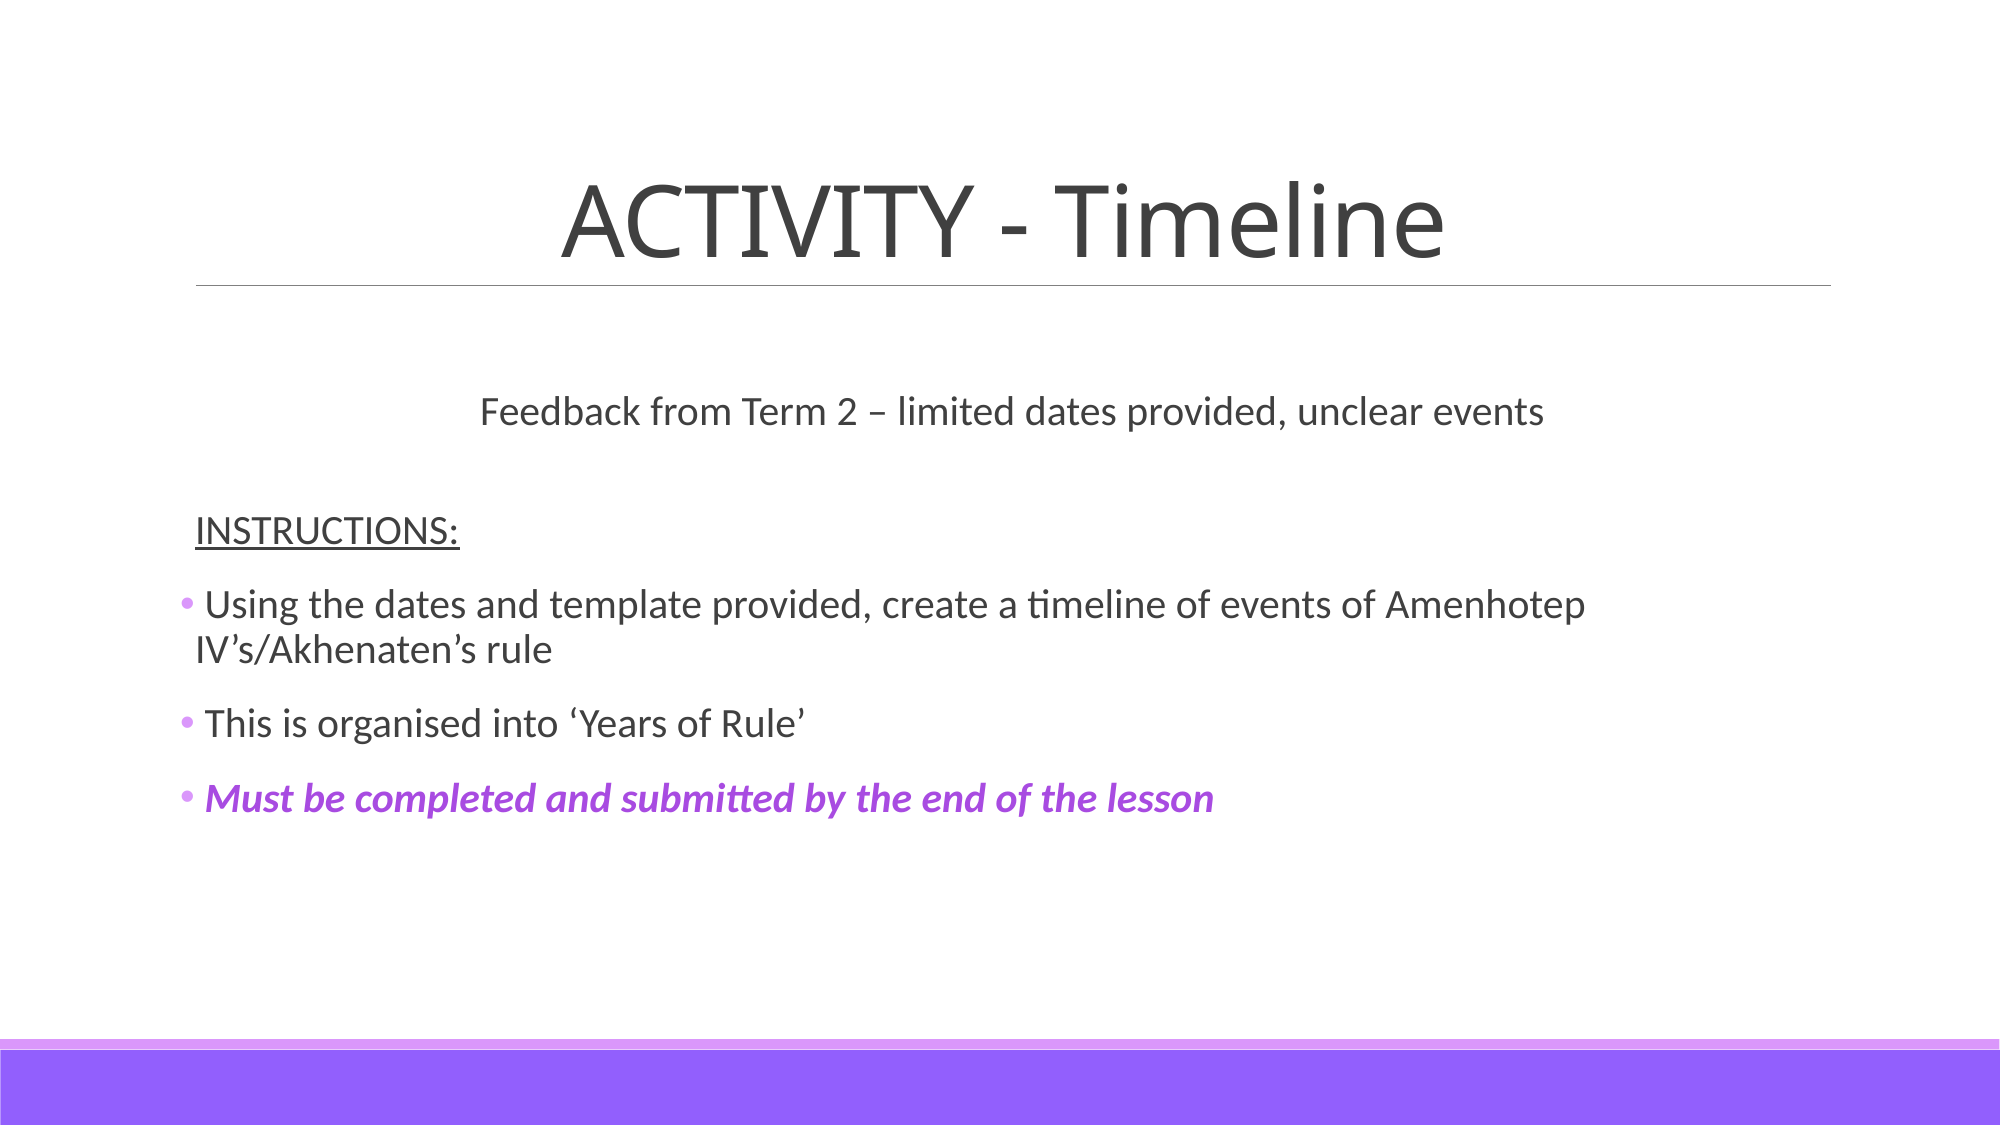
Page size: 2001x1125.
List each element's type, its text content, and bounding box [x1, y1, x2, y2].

title ACTIVITY - Timeline [180, 47, 1830, 285]
list Feedback from Term 2 – limited dates provided, unclear events INSTRUCTIONS: Using the dates and template provided, create a timeline of events of Amenhotep IV’s/Akhenaten’s rule This is organised into ‘Years of Rule’ Must be completed and submitted by the end of the lesson [180, 302, 1830, 963]
